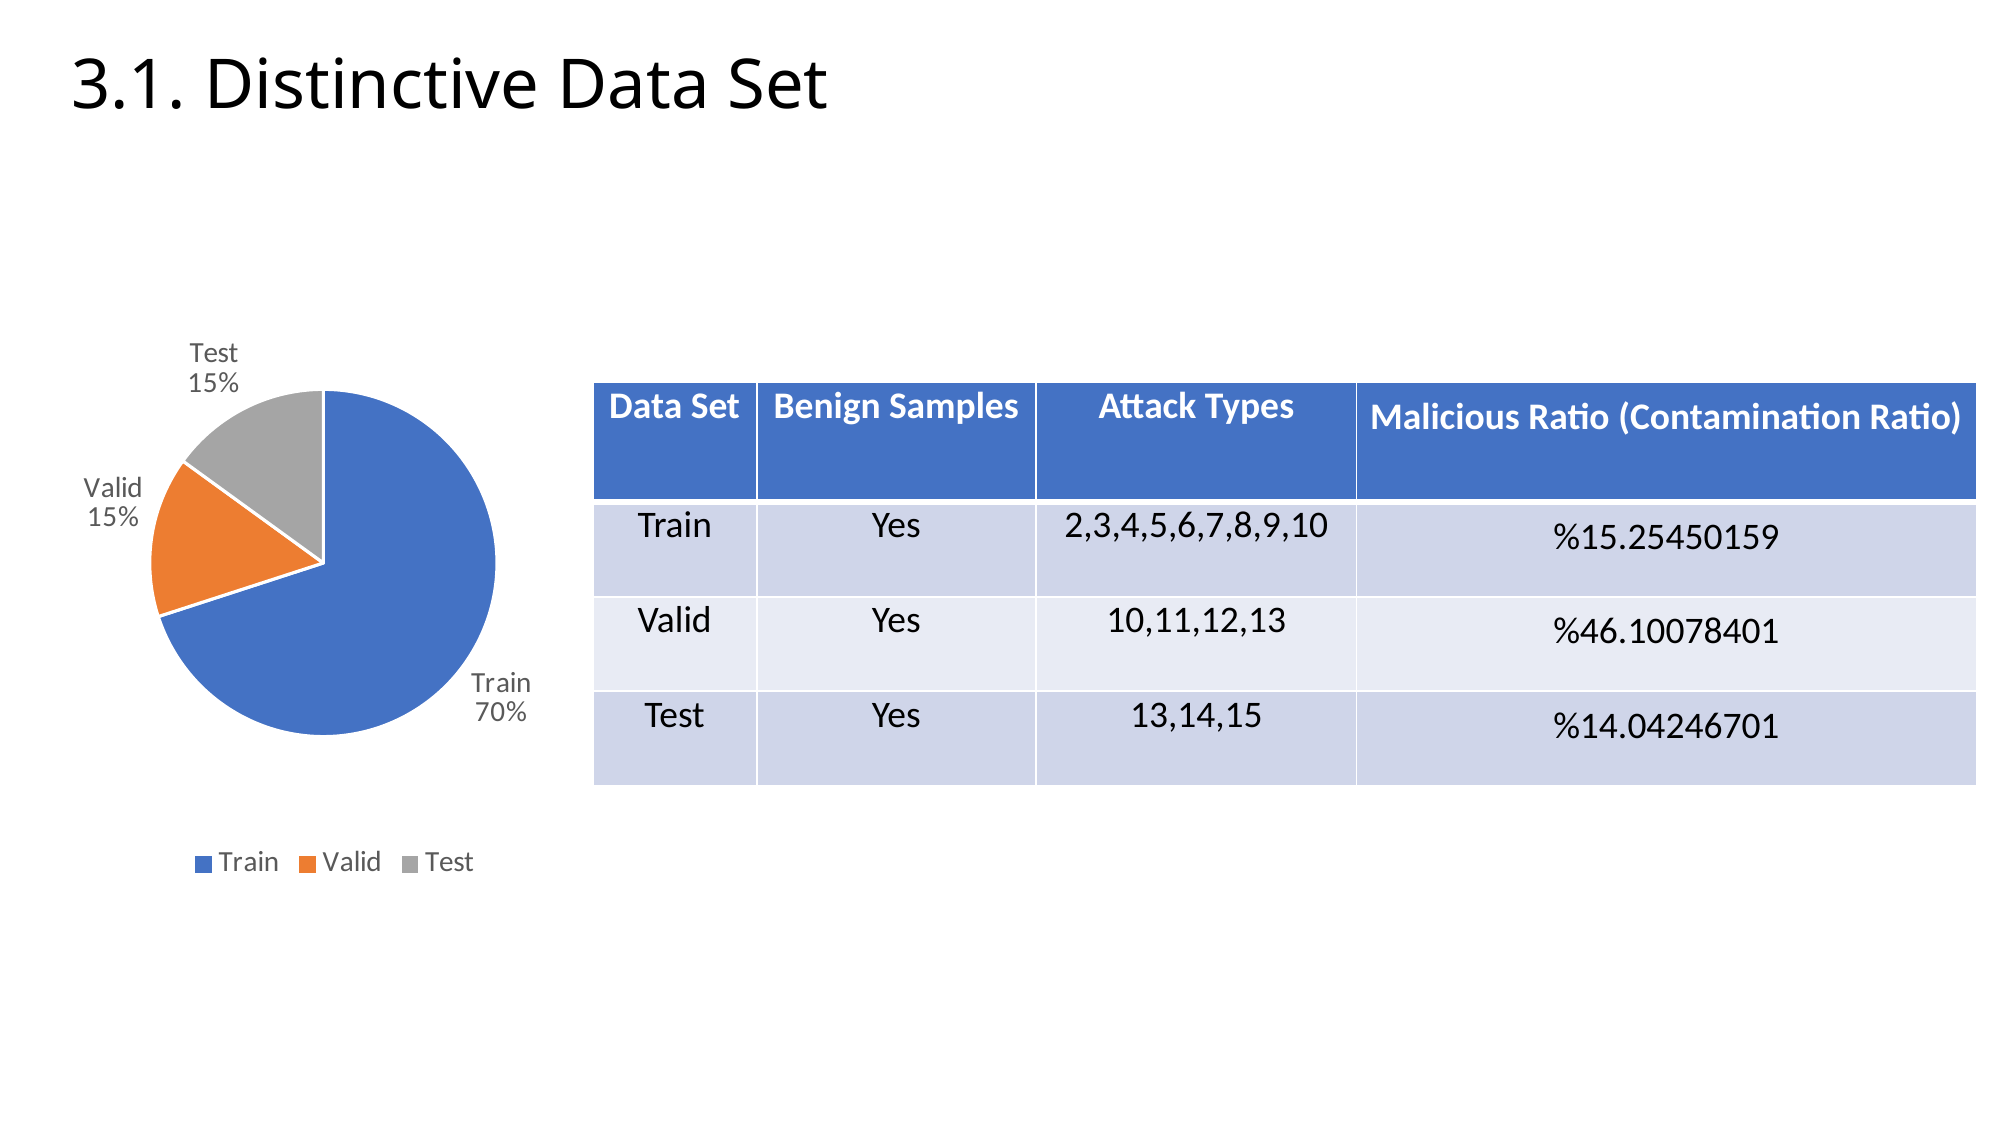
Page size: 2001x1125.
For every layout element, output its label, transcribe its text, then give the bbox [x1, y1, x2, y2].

table_cell 10,11,12,13 [1037, 598, 1356, 690]
table_cell %14.04246701 [1357, 692, 1976, 785]
table_cell %46.10078401 [1357, 598, 1976, 690]
table_header Benign Samples [758, 383, 1035, 499]
table_header Attack Types [1037, 383, 1356, 499]
text_box 3.1. Distinctive Data Set [56, 12, 976, 155]
table_cell Test [633, 692, 756, 785]
chart [36, 317, 633, 886]
table_cell Valid [633, 598, 756, 690]
table_cell Yes [758, 598, 1035, 690]
table_cell Train [633, 505, 756, 596]
table_header Malicious Ratio (Contamination Ratio) [1357, 383, 1976, 499]
table_header Data Set [633, 383, 756, 499]
table_cell Yes [758, 505, 1035, 596]
table_cell %15.25450159 [1357, 505, 1976, 596]
table_cell Yes [758, 692, 1035, 785]
table_cell 13,14,15 [1037, 692, 1356, 785]
table_cell 2,3,4,5,6,7,8,9,10 [1037, 505, 1356, 596]
